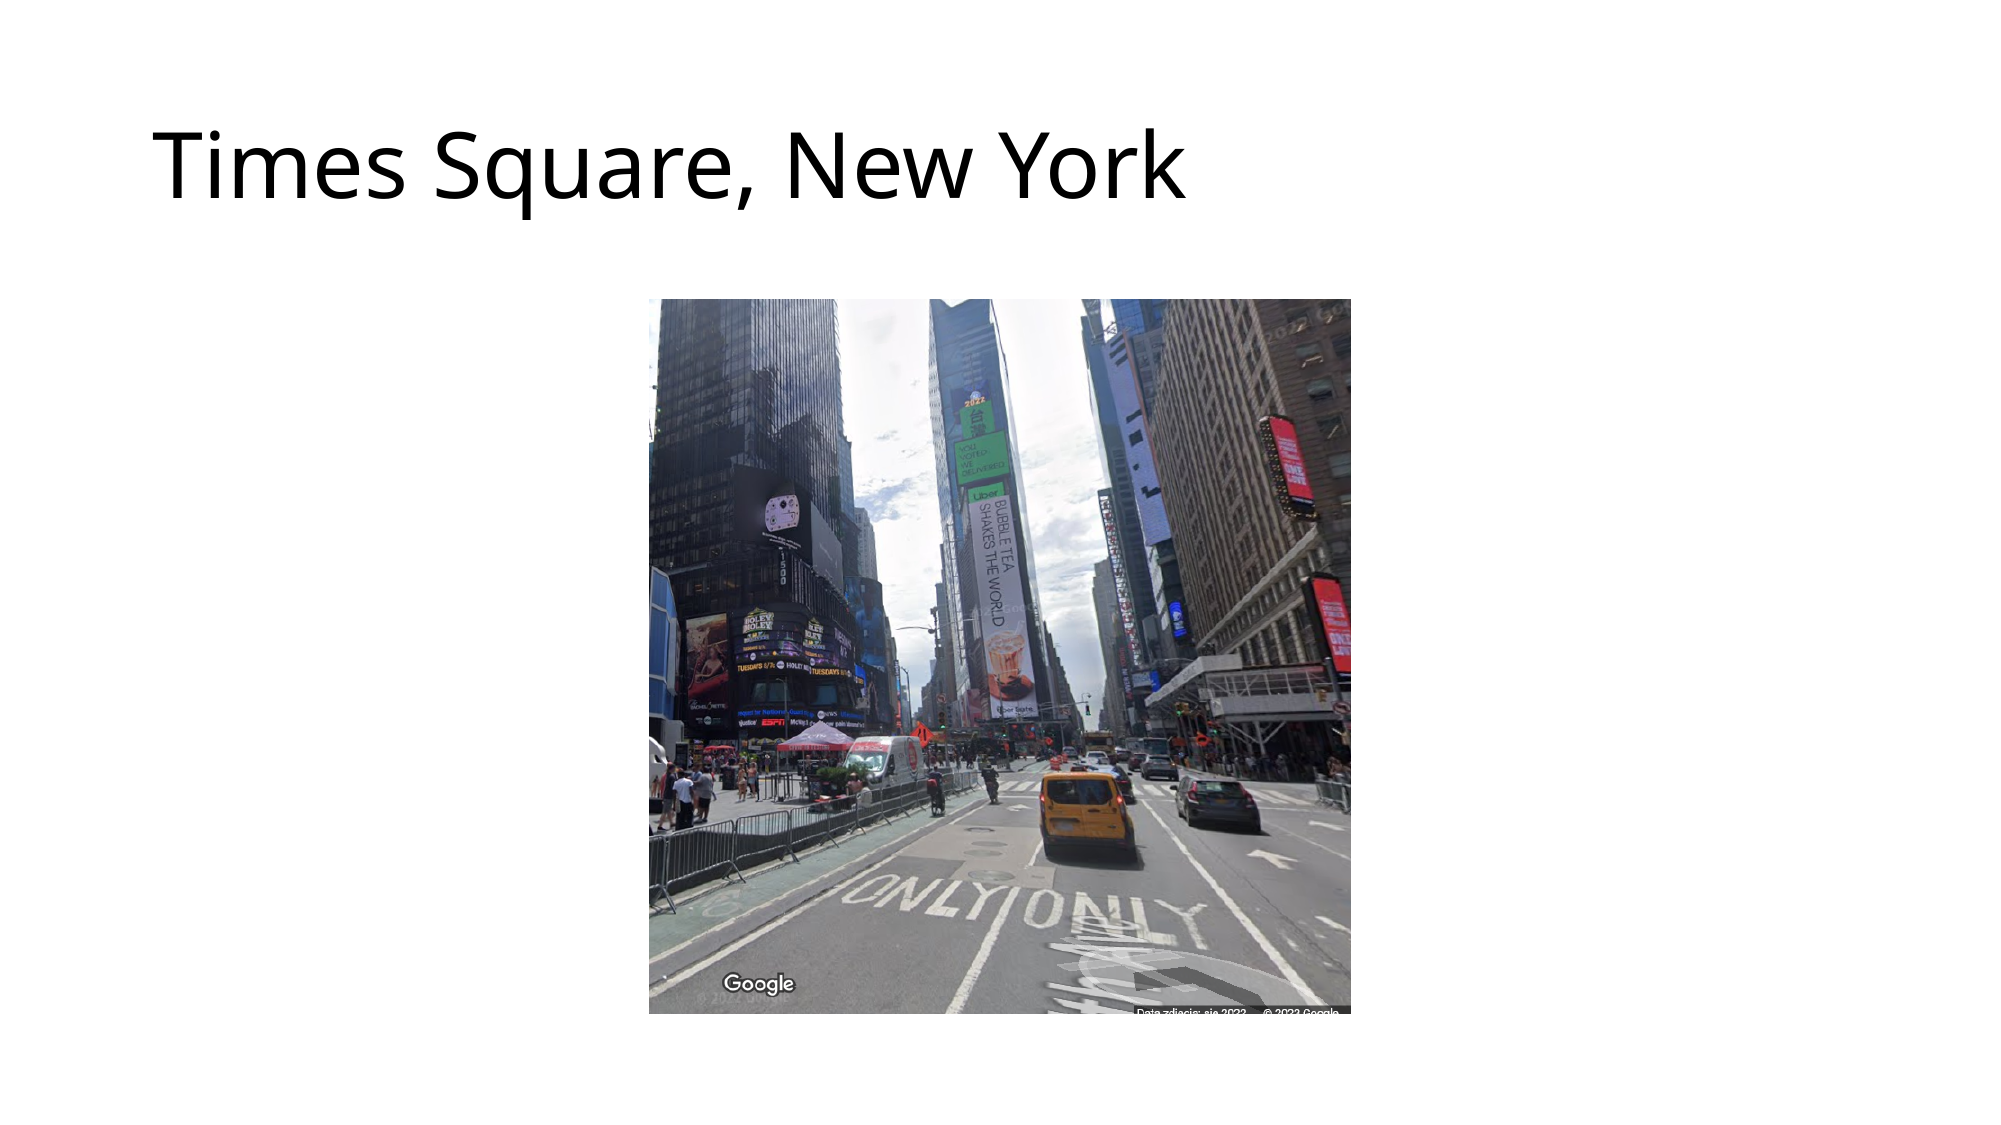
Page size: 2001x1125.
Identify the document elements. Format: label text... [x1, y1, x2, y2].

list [649, 299, 1351, 1014]
title Times Square, New York [137, 59, 1863, 278]
